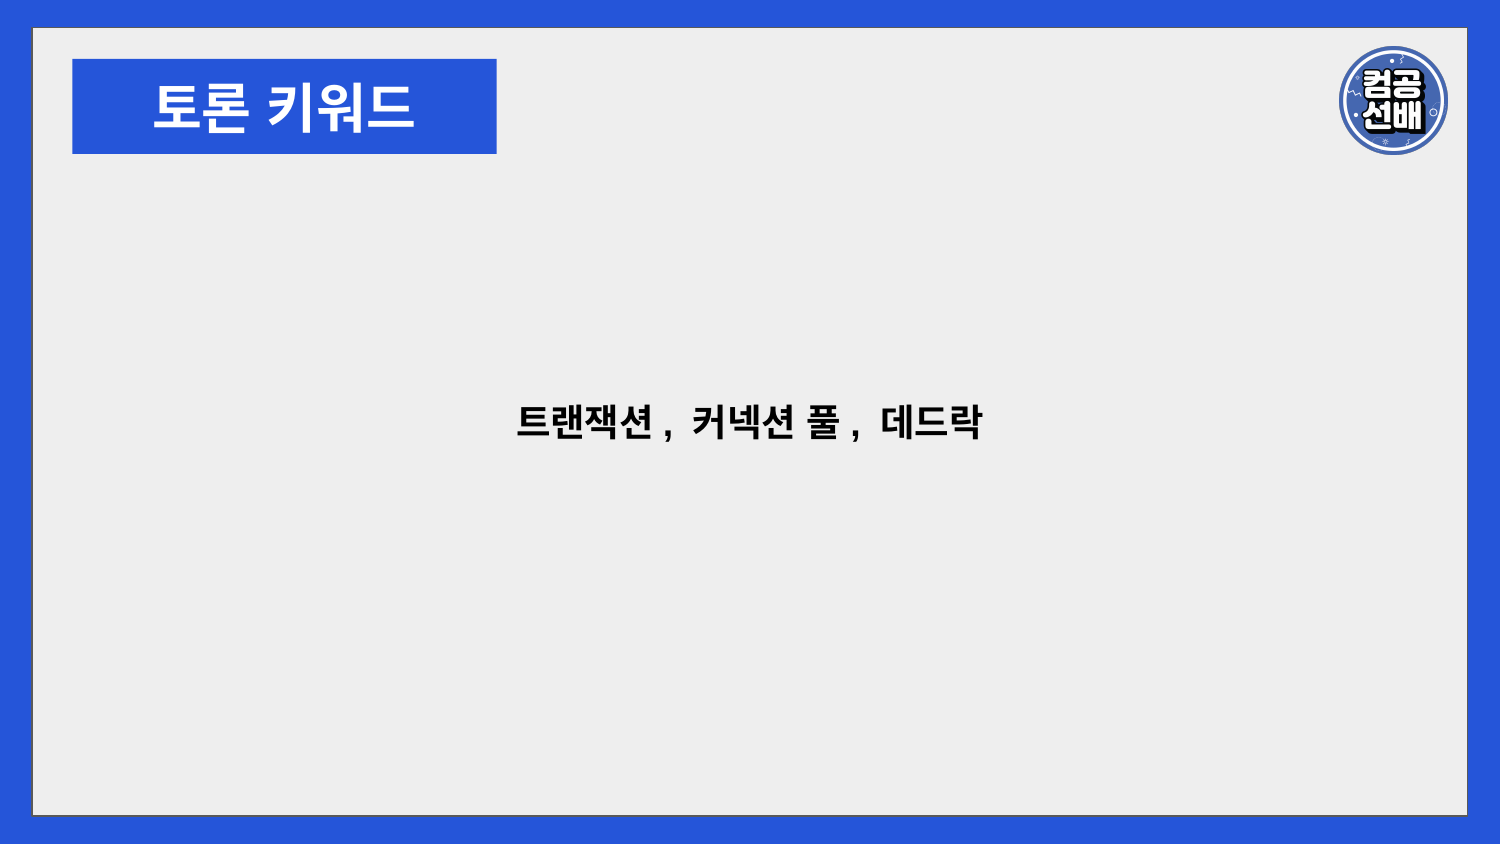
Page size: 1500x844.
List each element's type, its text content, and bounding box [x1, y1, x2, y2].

text_box 토론 키워드 [72, 58, 497, 154]
text_box 트랜잭션, 커넥션 풀, 데드락 [230, 383, 1269, 459]
picture [1339, 46, 1448, 155]
